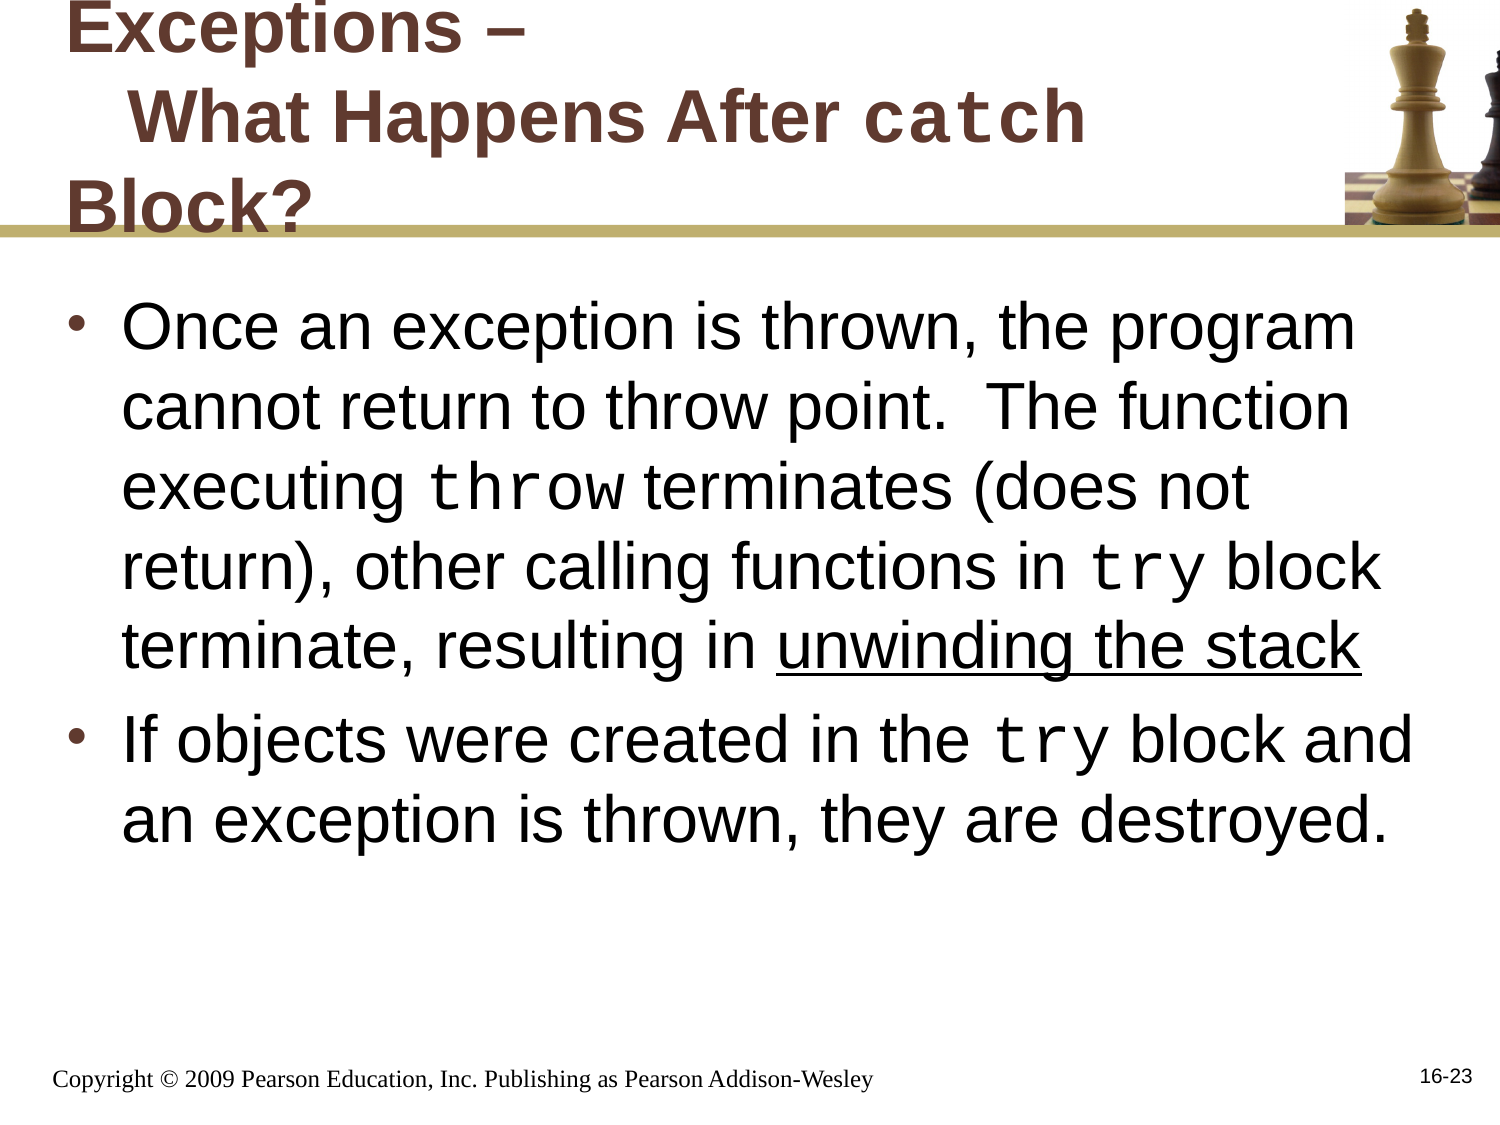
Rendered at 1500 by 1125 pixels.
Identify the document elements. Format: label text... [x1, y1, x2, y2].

list Once an exception is thrown, the program cannot return to throw point. The function executing throw terminates (does not return), other calling functions in try block terminate, resulting in unwinding the stack If objects were created in the try block and an exception is thrown, they are destroyed. [50, 275, 1438, 950]
slide_number 16-23 [1175, 1037, 1488, 1113]
title Exceptions – What Happens After catch Block? [50, 37, 1350, 188]
